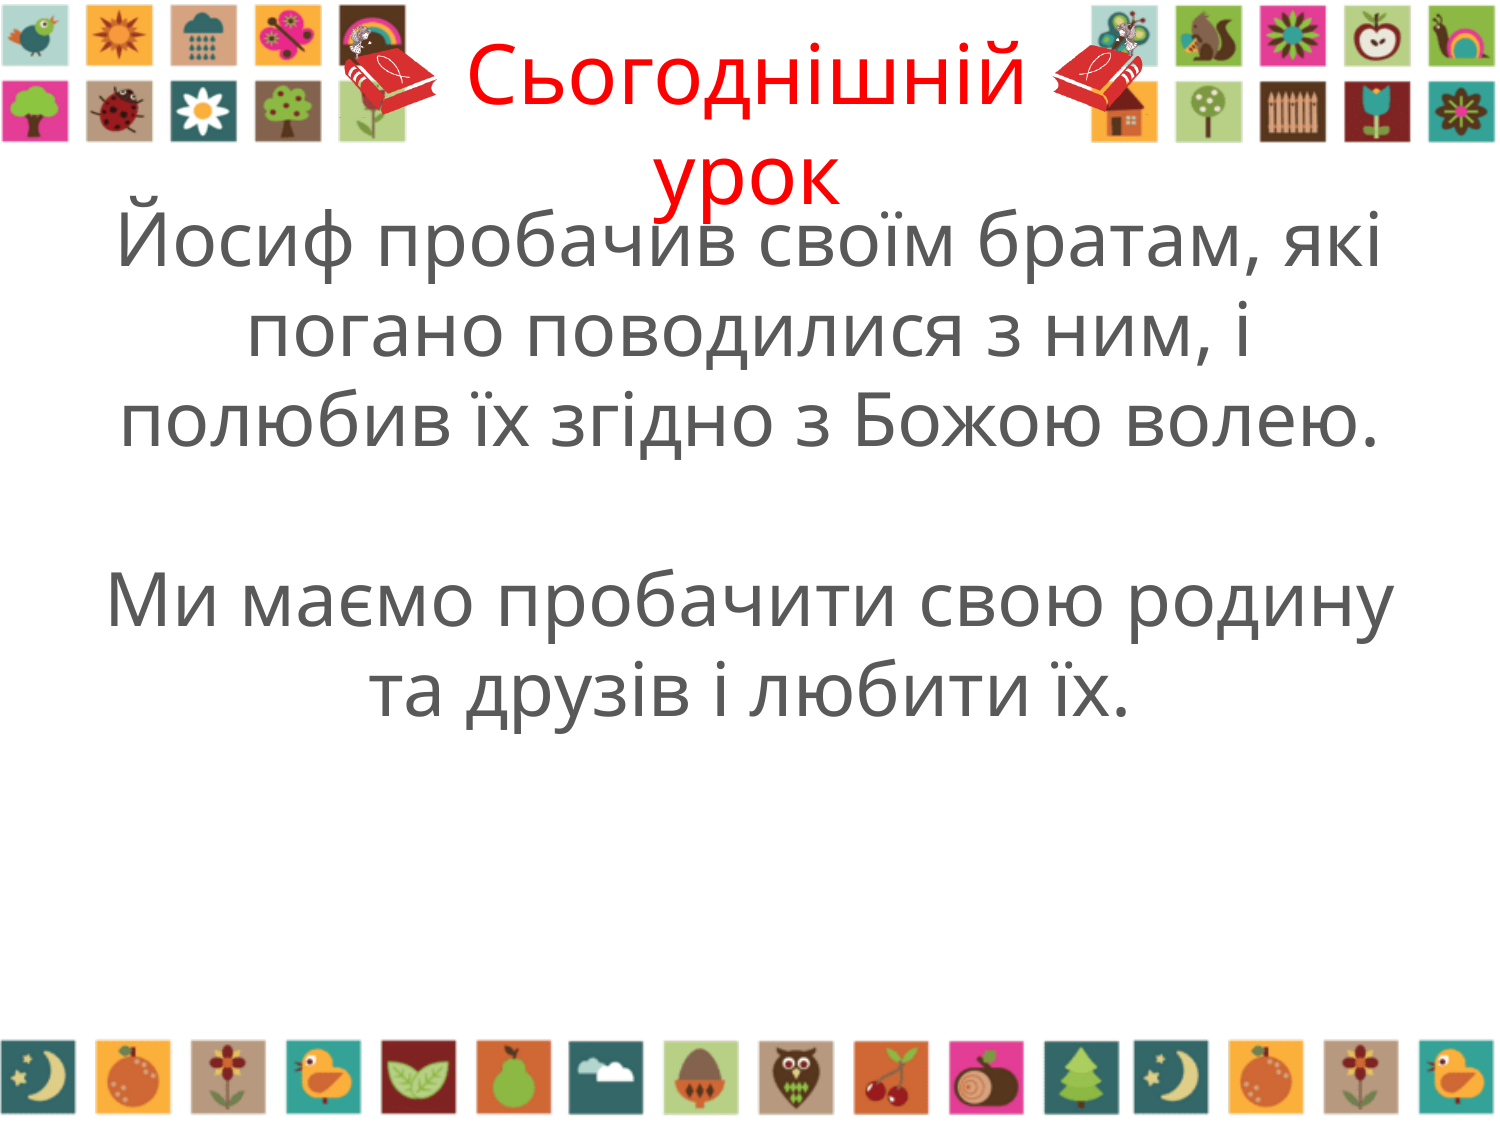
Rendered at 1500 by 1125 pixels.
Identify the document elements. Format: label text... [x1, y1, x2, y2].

picture [0, 3, 469, 150]
picture [1021, 3, 1500, 150]
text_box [0, 1028, 1500, 1118]
text_box Йосиф пробачив своїм братам, які погано поводилися з ним, і полюбив їх згідно з Божою волею. Ми маємо пробачити свою родину та друзів і любити їх. [76, 184, 1424, 740]
text_box Сьогоднішній урок [414, 13, 1080, 184]
